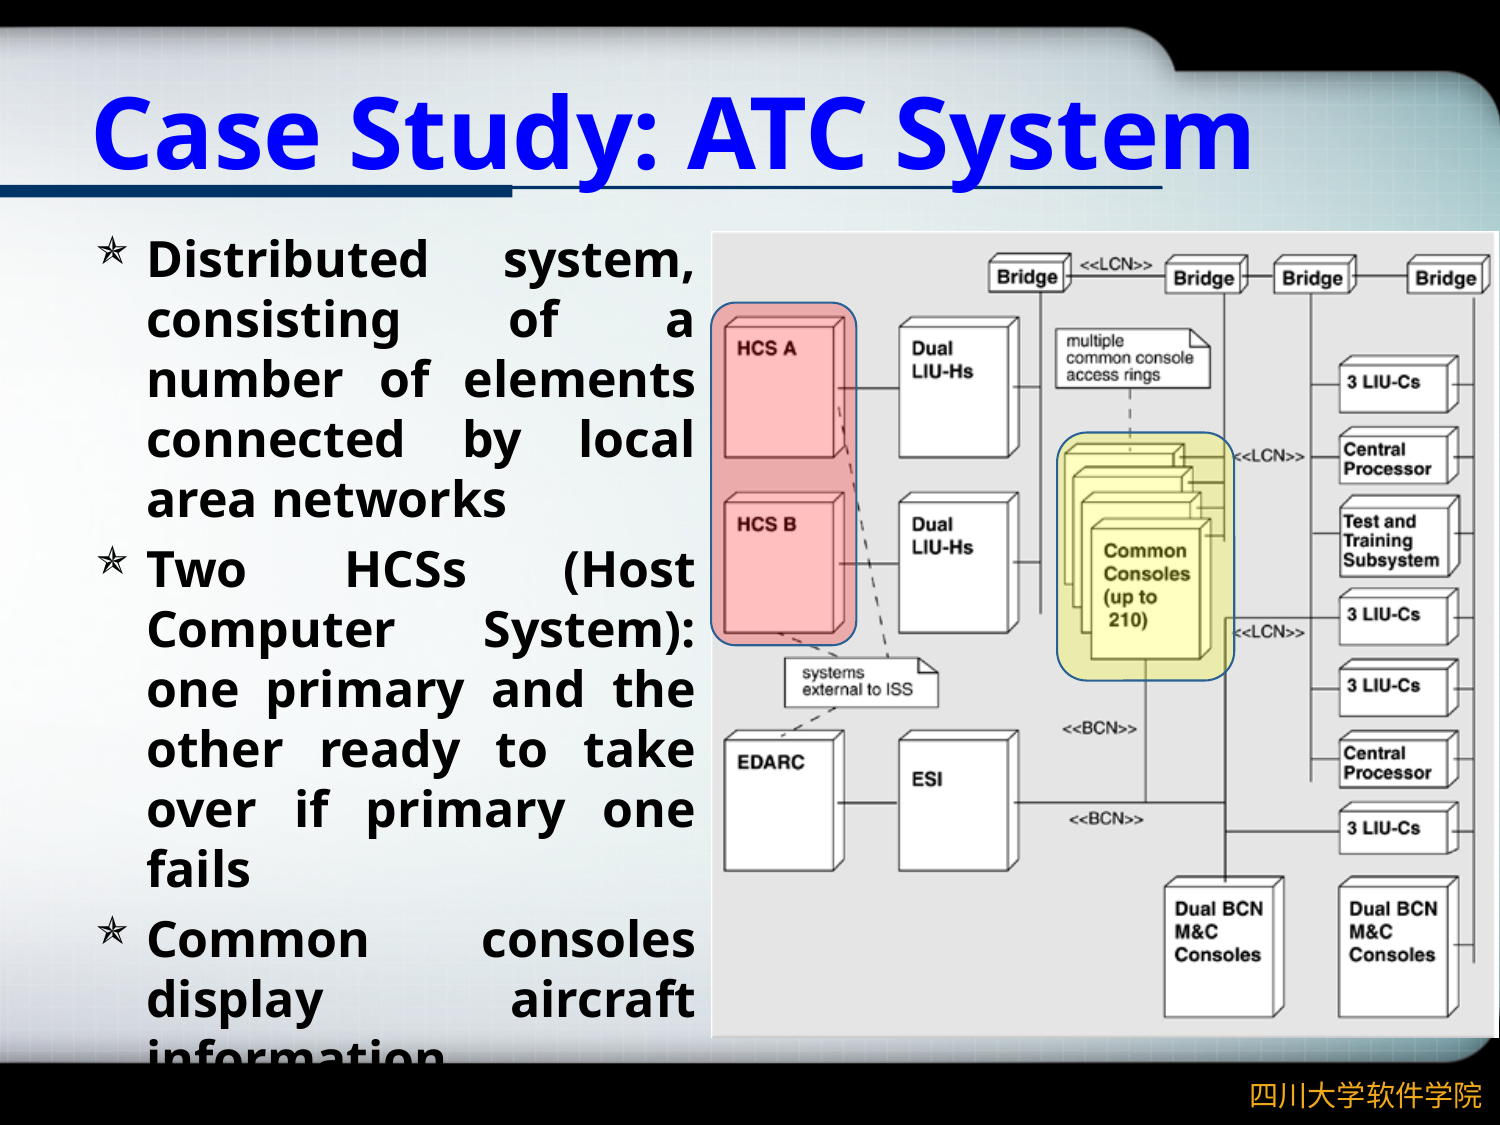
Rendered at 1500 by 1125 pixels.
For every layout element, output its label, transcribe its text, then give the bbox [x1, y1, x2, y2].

title Case Study: ATC System [75, 78, 1500, 180]
text_box Distributed system, consisting of a number of elements connected by local area networks Two HCSs (Host Computer System): one primary and the other ready to take over if primary one fails Common consoles display aircraft information [75, 219, 712, 1083]
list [711, 231, 1499, 1038]
picture [0, 0, 1500, 1125]
